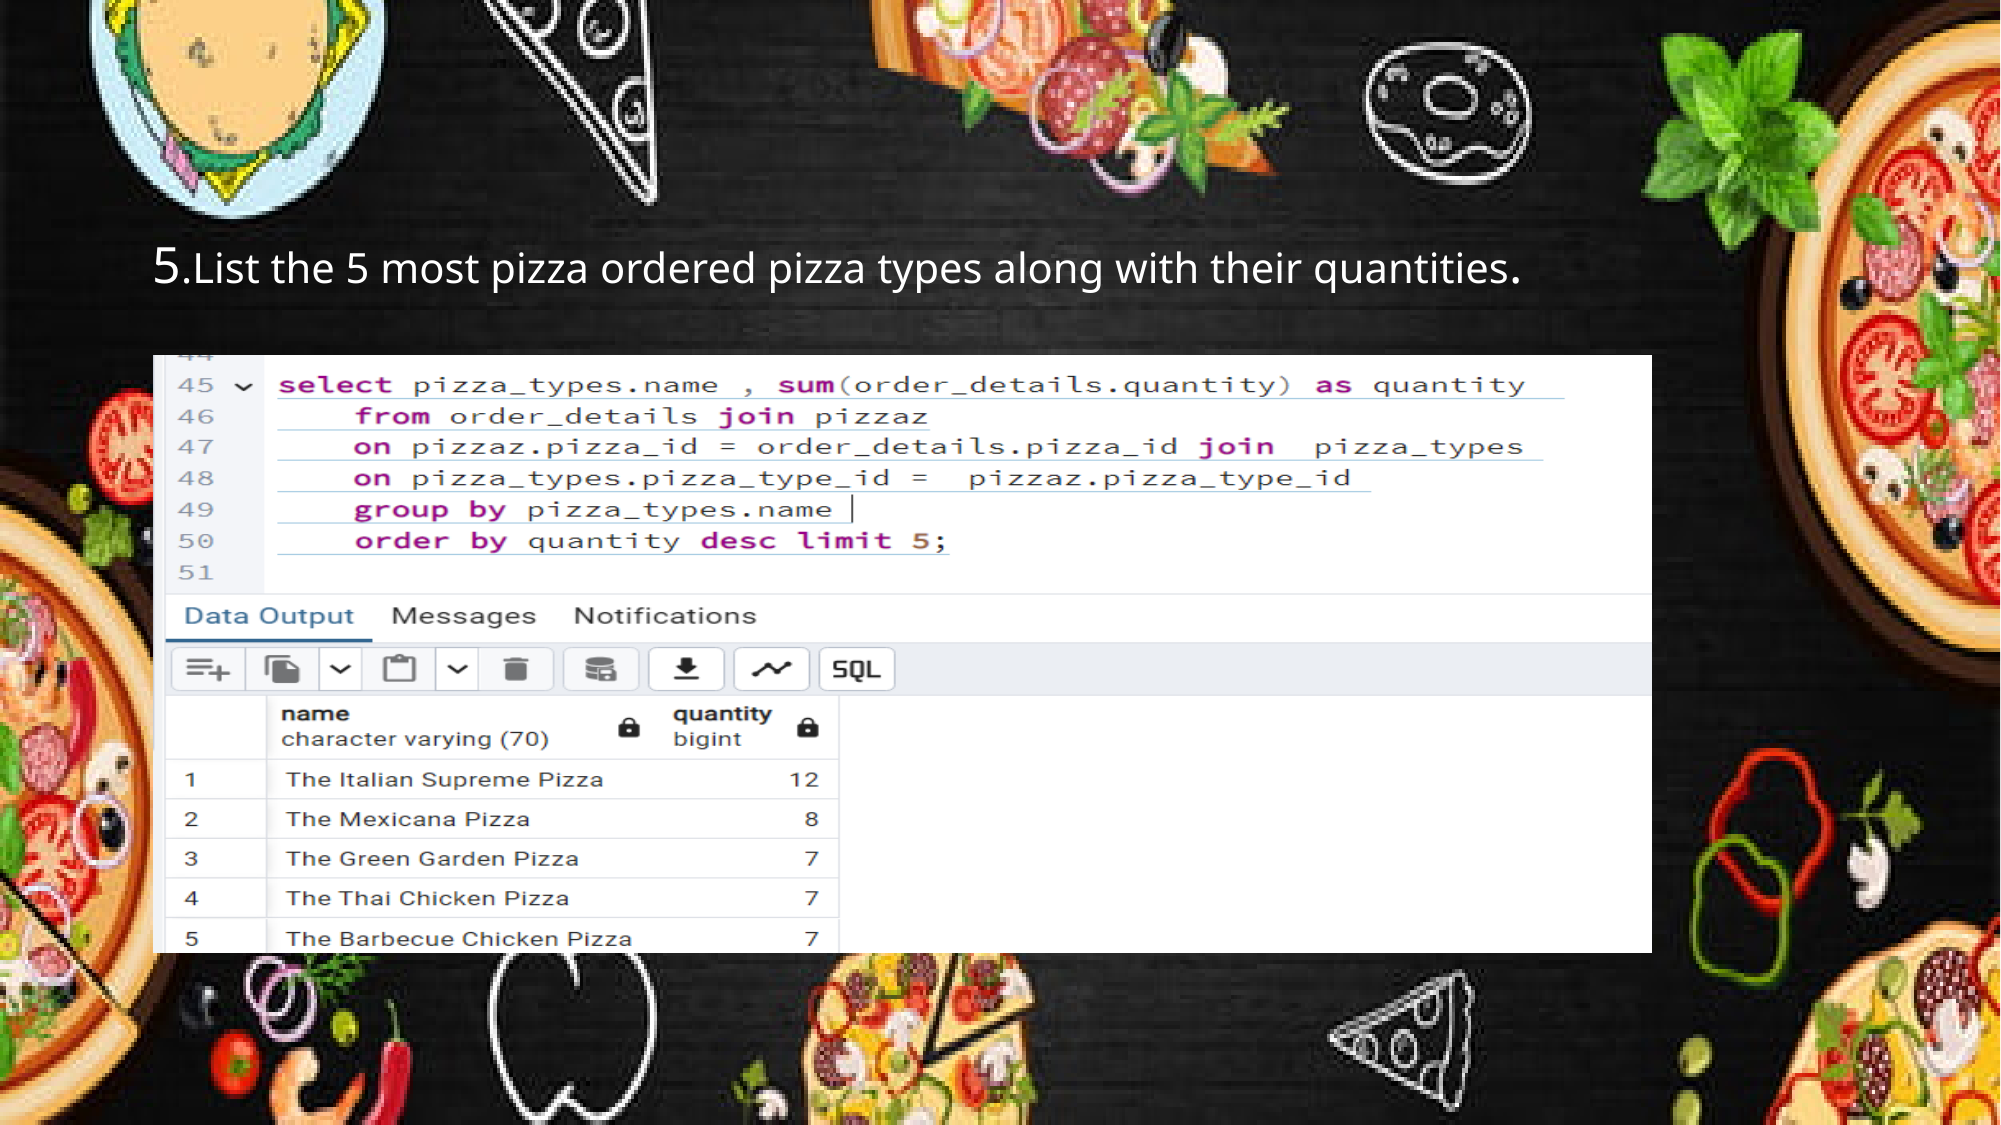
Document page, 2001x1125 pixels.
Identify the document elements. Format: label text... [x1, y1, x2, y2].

picture [0, 0, 2001, 1125]
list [152, 355, 1652, 953]
title 5.List the 5 most pizza ordered pizza types along with their quantities. [137, 194, 1902, 341]
